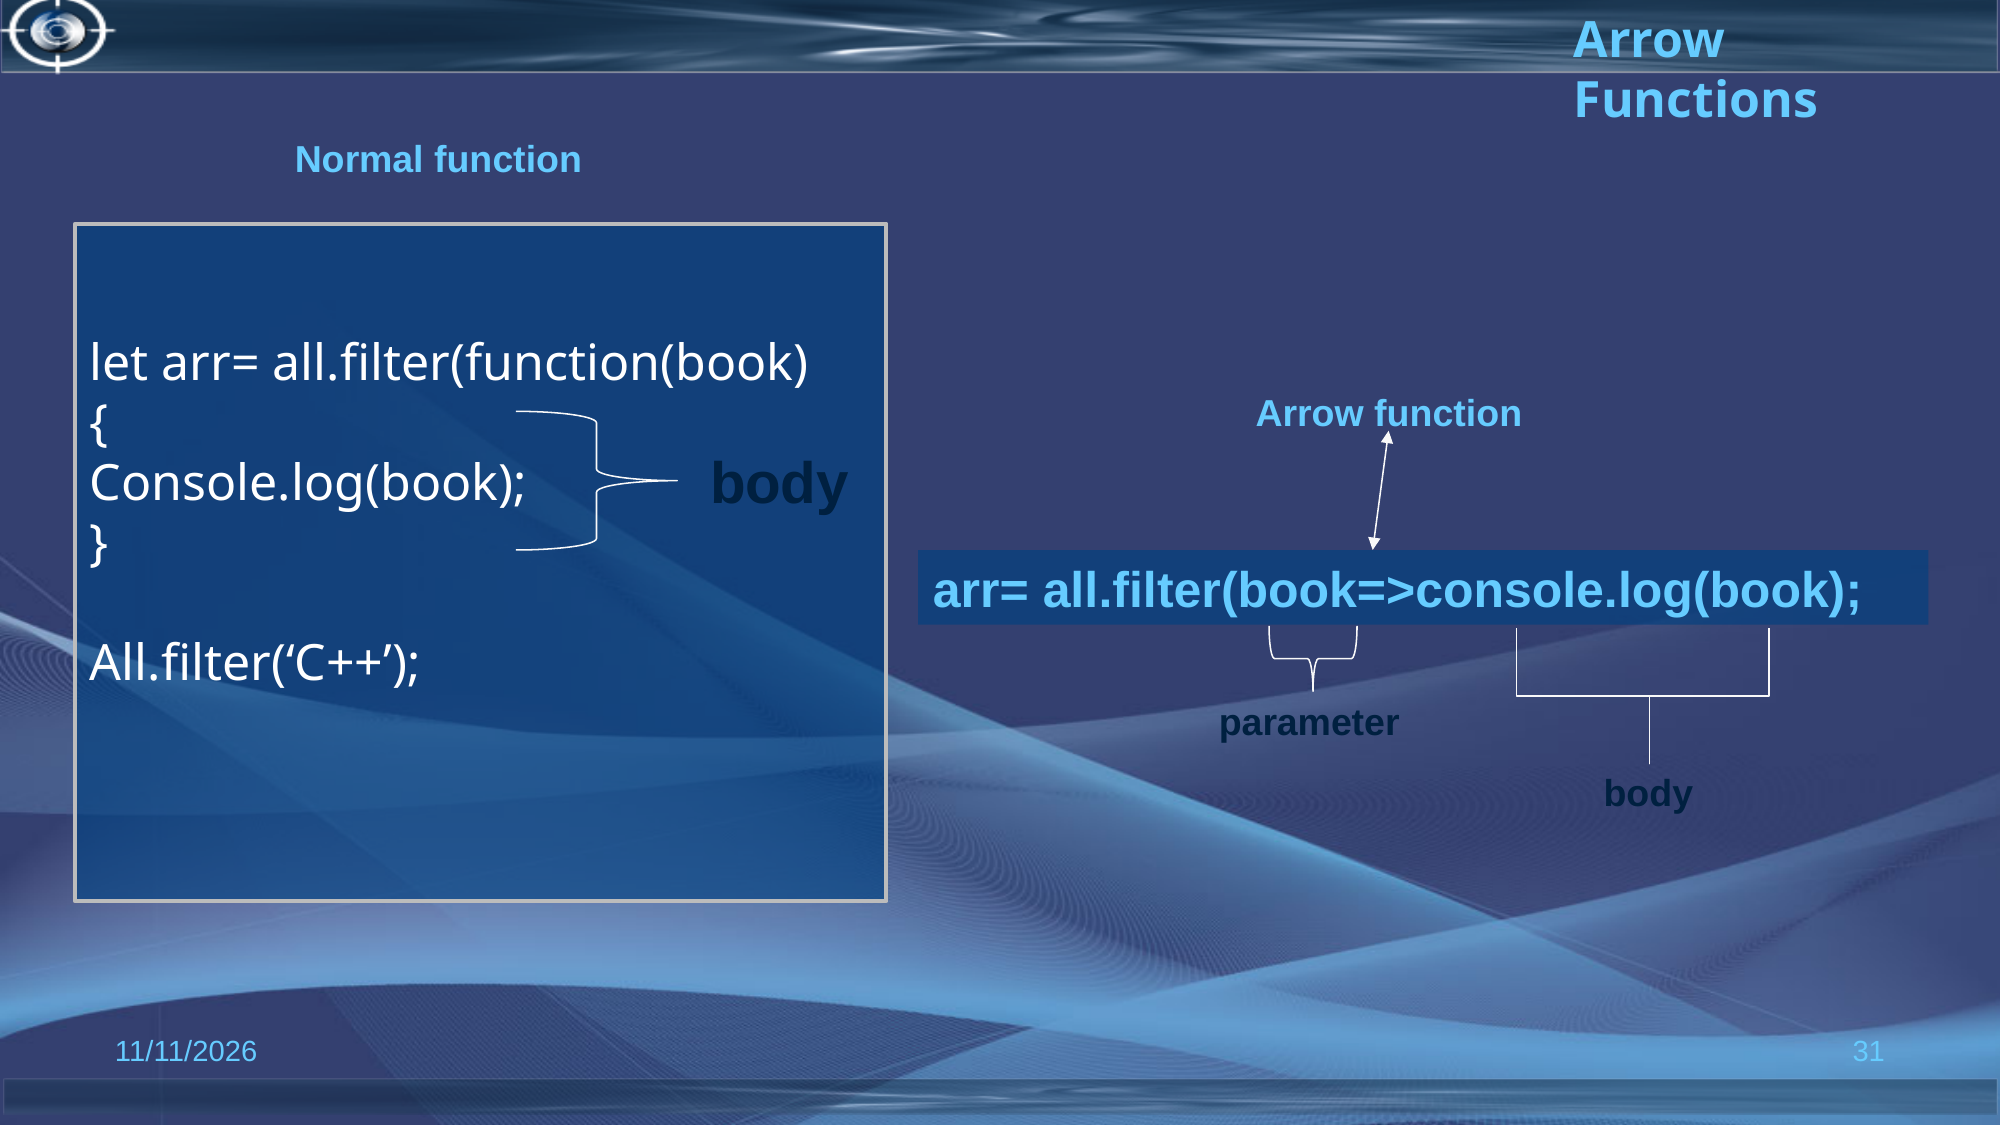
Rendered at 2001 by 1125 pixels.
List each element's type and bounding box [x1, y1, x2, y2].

picture [0, 0, 2000, 1125]
text_box [1372, 430, 1389, 551]
